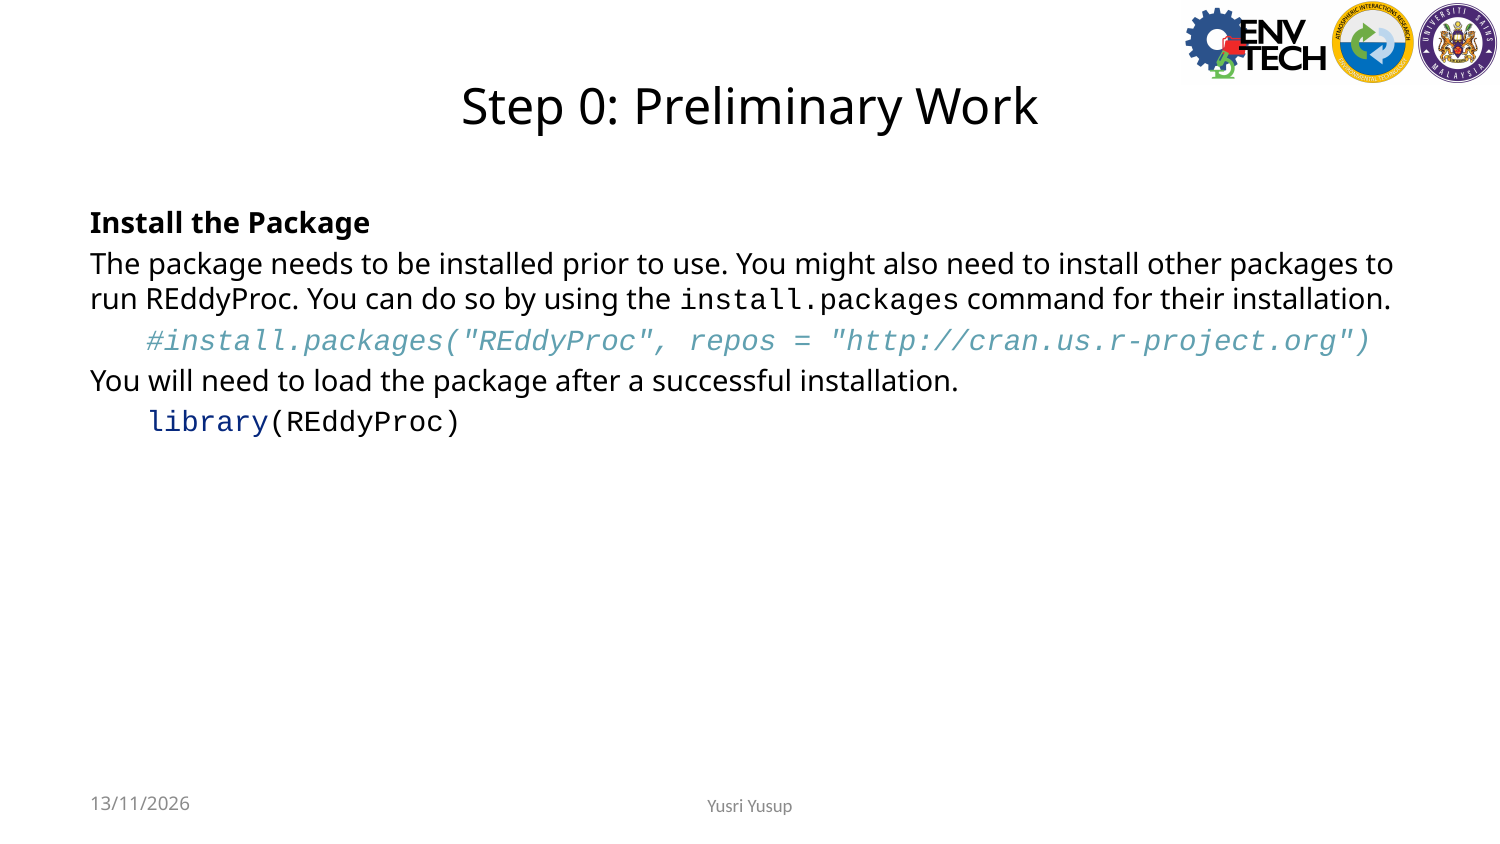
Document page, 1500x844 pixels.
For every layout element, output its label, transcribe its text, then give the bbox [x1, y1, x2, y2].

footer Yusri Yusup [512, 782, 988, 827]
picture [1181, 0, 1500, 85]
list Install the Package The package needs to be installed prior to use. You might also need to install other packages to run REddyProc. You can do so by using the install.packages command for their installation. #install.packages("REddyProc", repos = "http://cran.us.r-project.org") You will need to load the package after a successful installation. library(REddyProc) [75, 196, 1425, 754]
title Step 0: Preliminary Work [75, 33, 1425, 175]
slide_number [75, 782, 425, 827]
